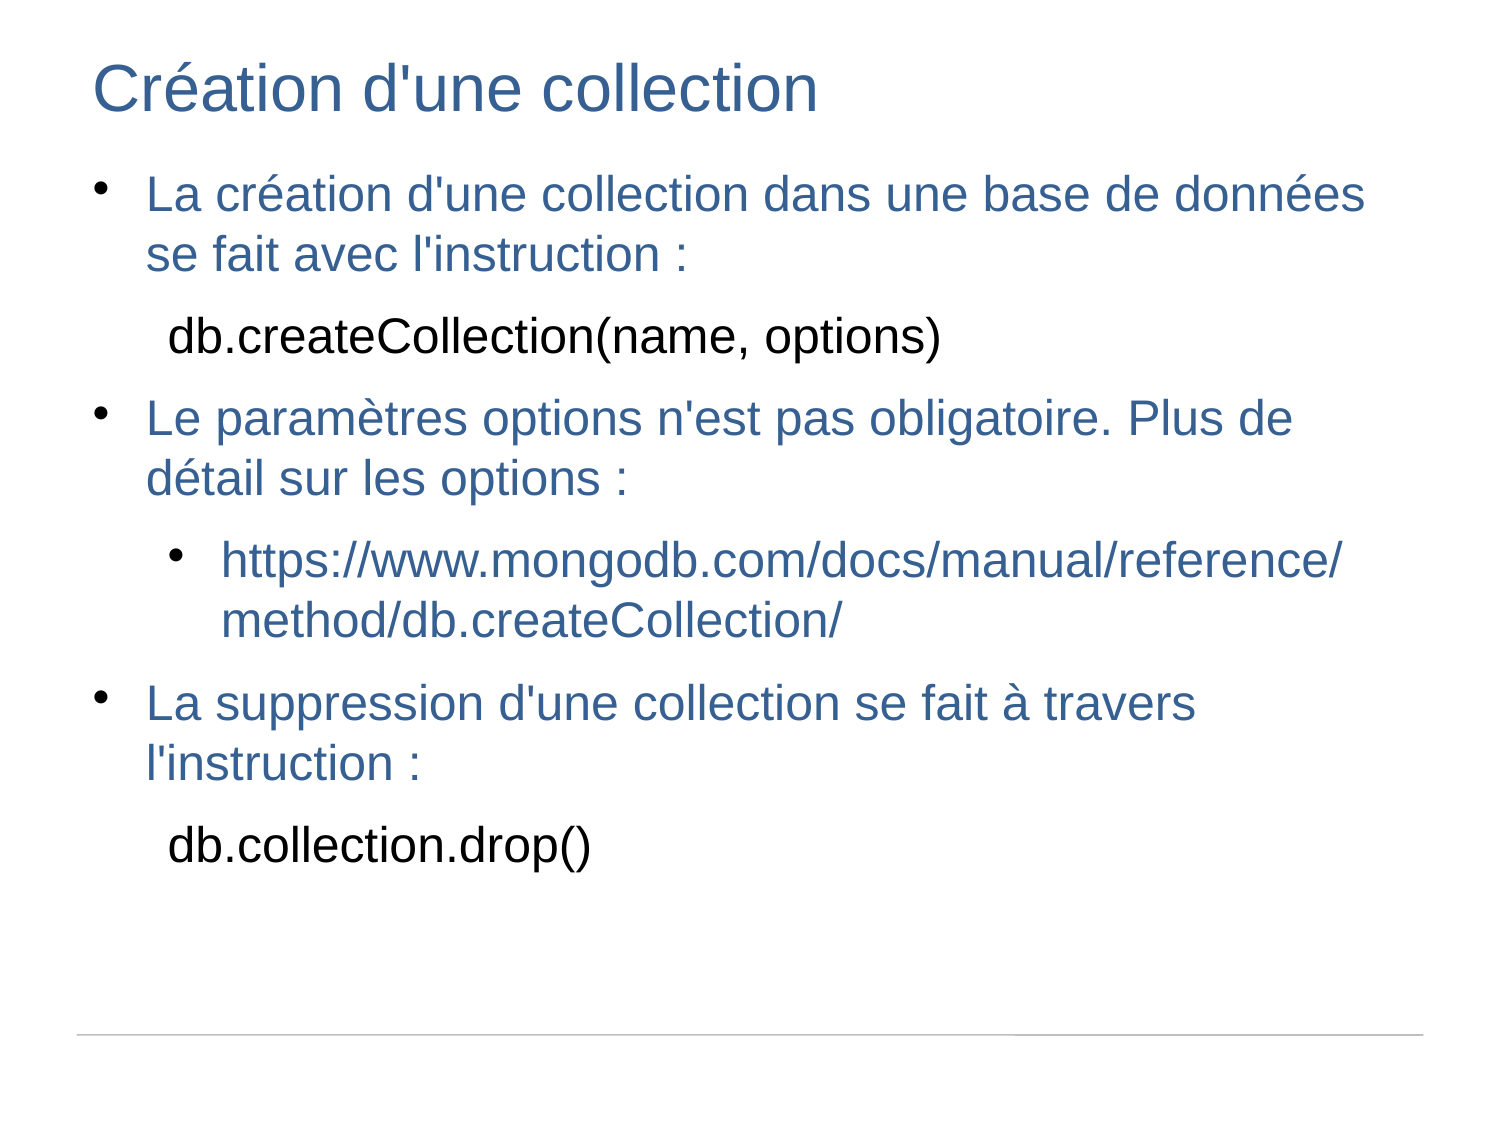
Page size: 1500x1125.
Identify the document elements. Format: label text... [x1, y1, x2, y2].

text_box La création d'une collection dans une base de données se fait avec l'instruction : db.createCollection(name, options) Le paramètres options n'est pas obligatoire. Plus de détail sur les options : https://www.mongodb.com/docs/manual/reference/method/db.createCollection/ La suppression d'une collection se fait à travers l'instruction : db.collection.drop() [75, 161, 1425, 1005]
text_box Création d'une collection [75, 45, 1425, 161]
